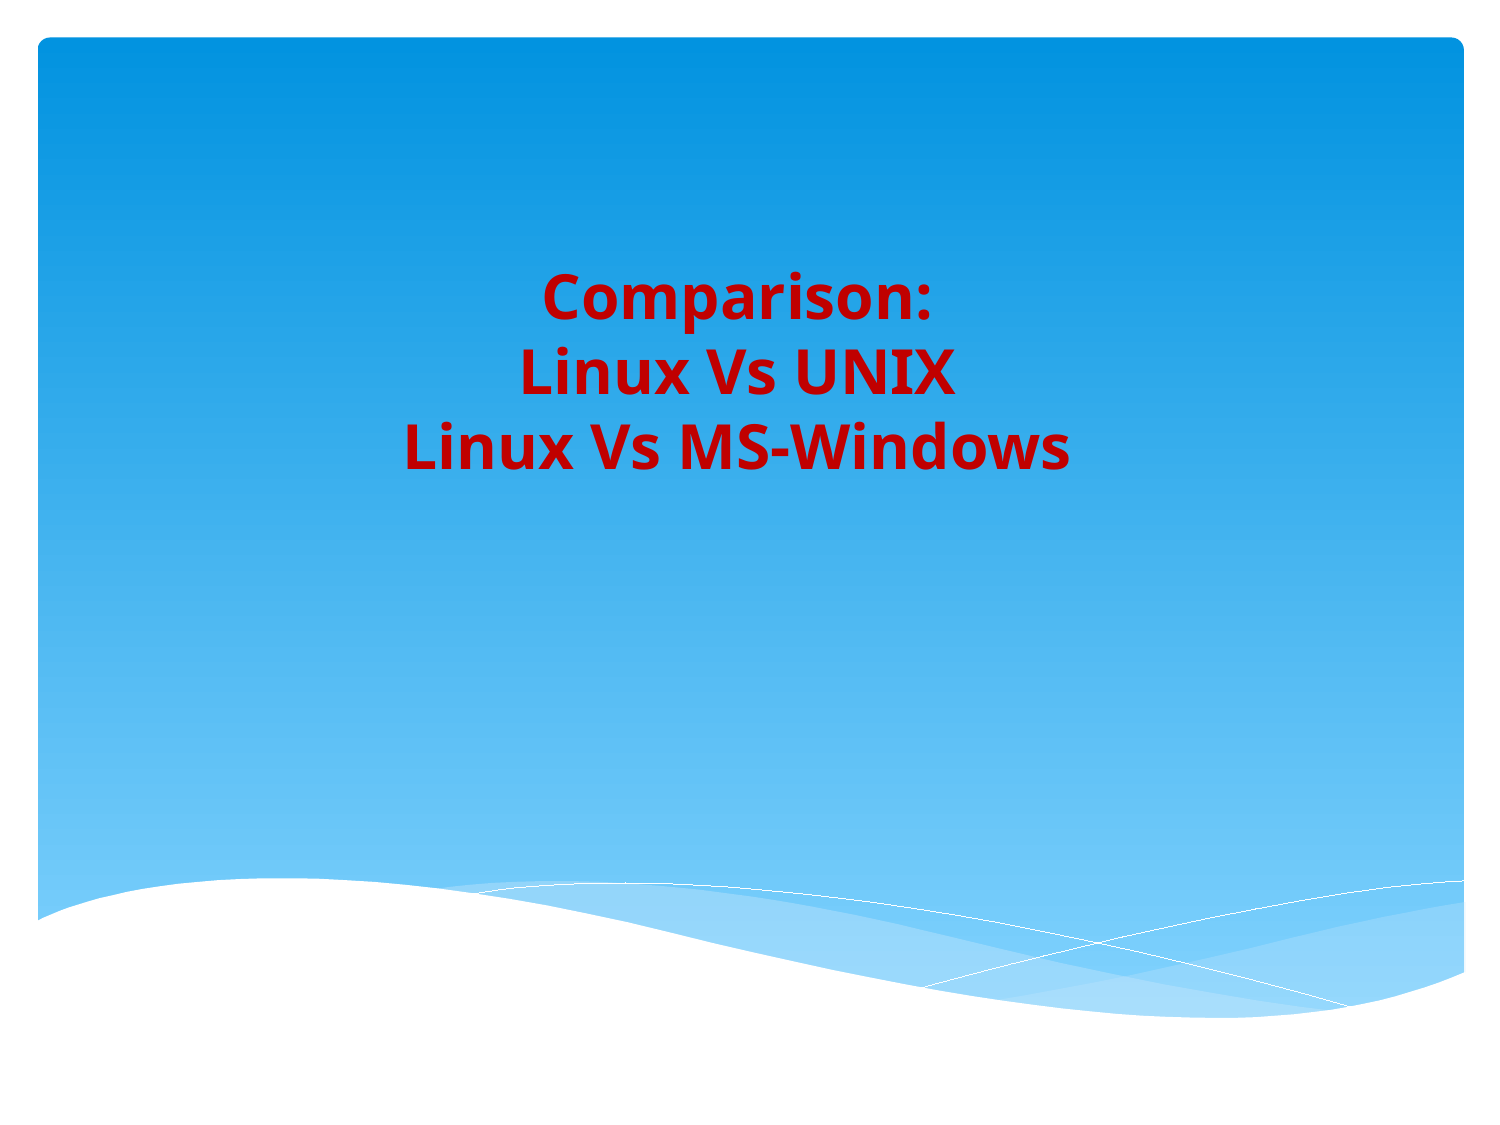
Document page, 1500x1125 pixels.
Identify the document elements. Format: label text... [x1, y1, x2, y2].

title Comparison: Linux Vs UNIX Linux Vs MS-Windows [99, 249, 1375, 492]
